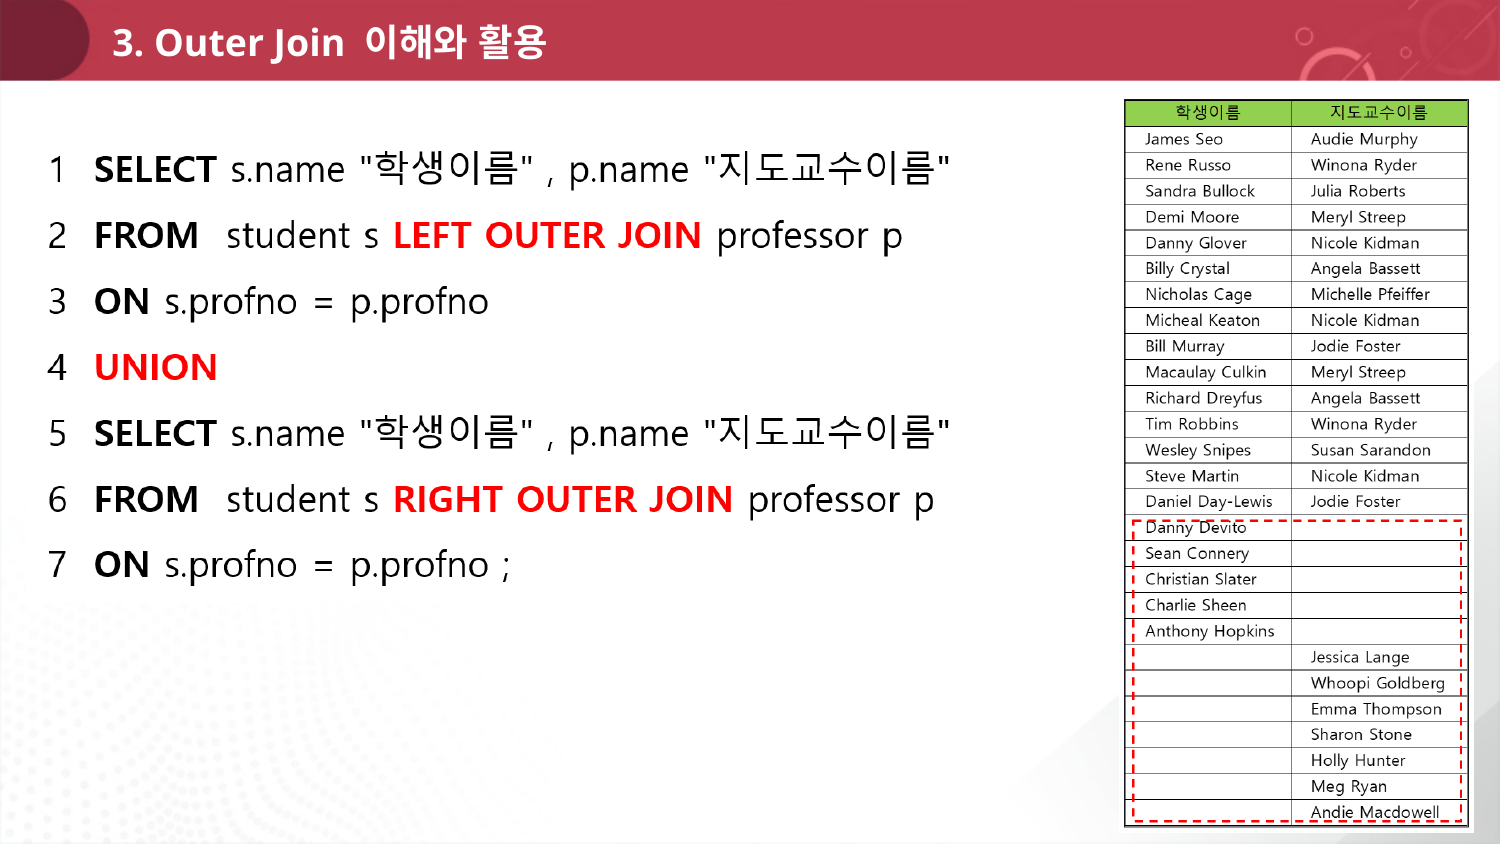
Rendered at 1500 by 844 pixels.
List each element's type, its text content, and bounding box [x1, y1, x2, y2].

picture [0, 0, 1500, 844]
text_box 3. Outer Join 이해와 활용 [97, 12, 1031, 72]
